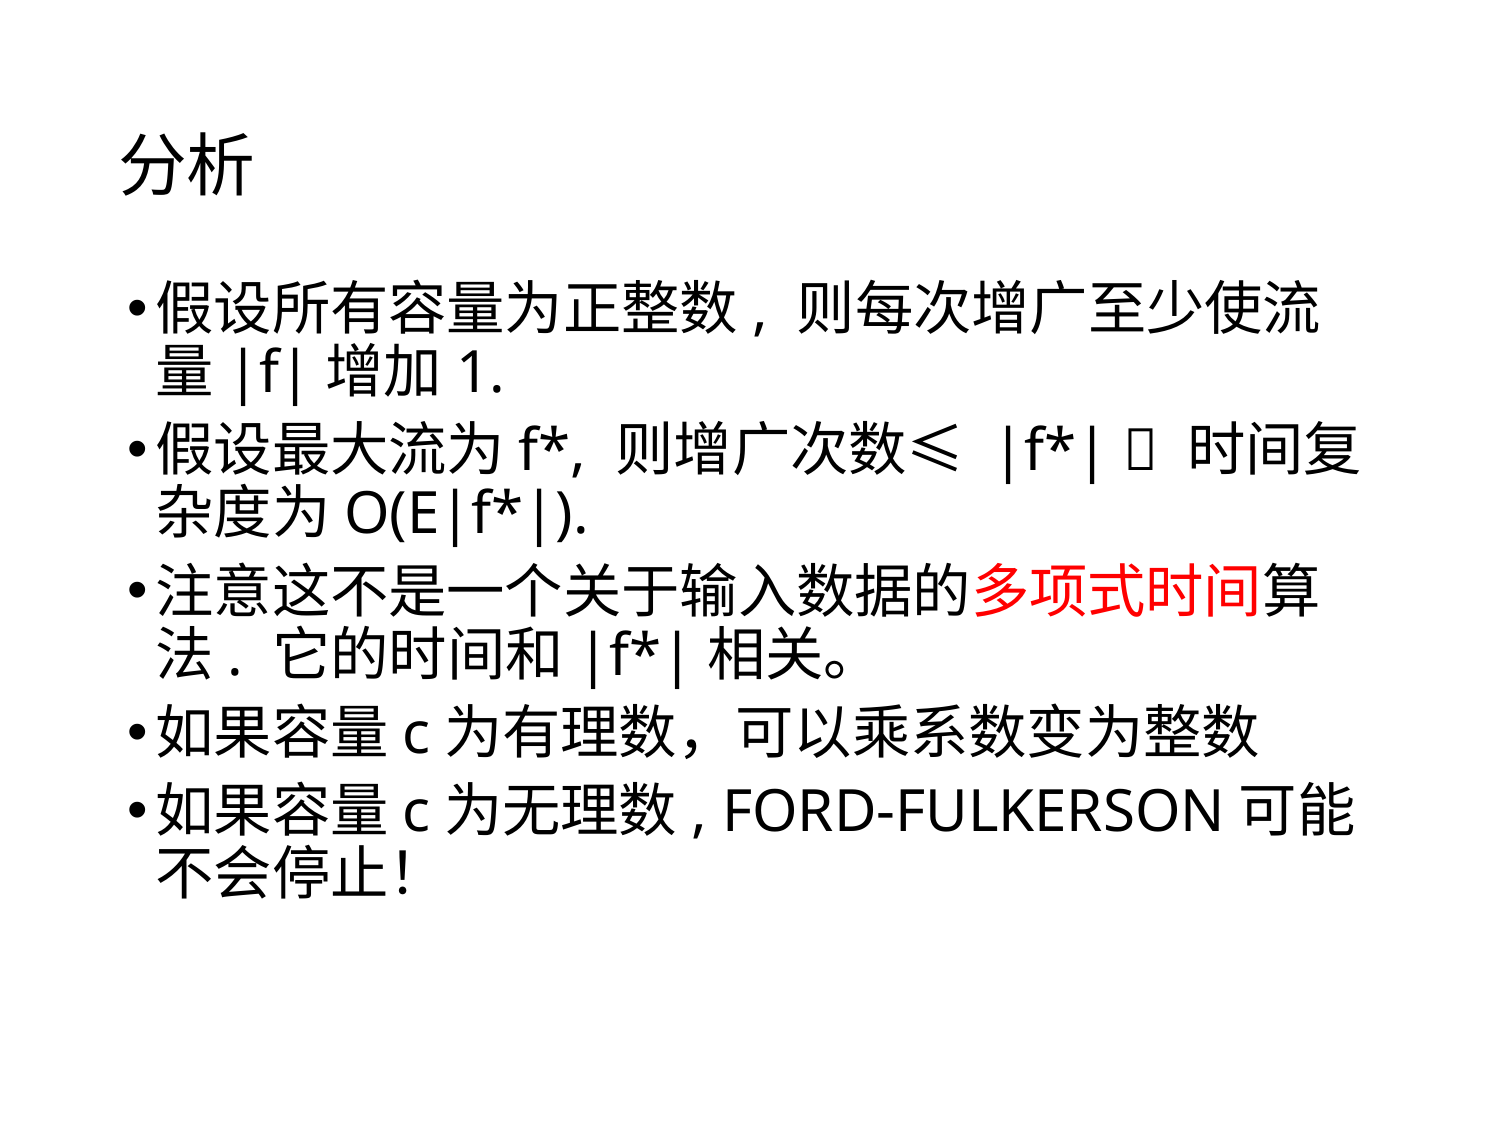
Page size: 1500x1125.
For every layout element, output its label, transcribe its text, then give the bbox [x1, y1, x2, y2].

list 假设所有容量为正整数, 则每次增广至少使流量|f|增加1. 假设最大流为f*, 则增广次数≤ |f*|  时间复杂度为O(E|f*|). 注意这不是一个关于输入数据的多项式时间算法. 它的时间和|f*|相关。 如果容量c为有理数，可以乘系数变为整数 如果容量c为无理数, FORD-FULKERSON可能不会停止！ [112, 271, 1388, 947]
title 分析 [103, 59, 1397, 278]
